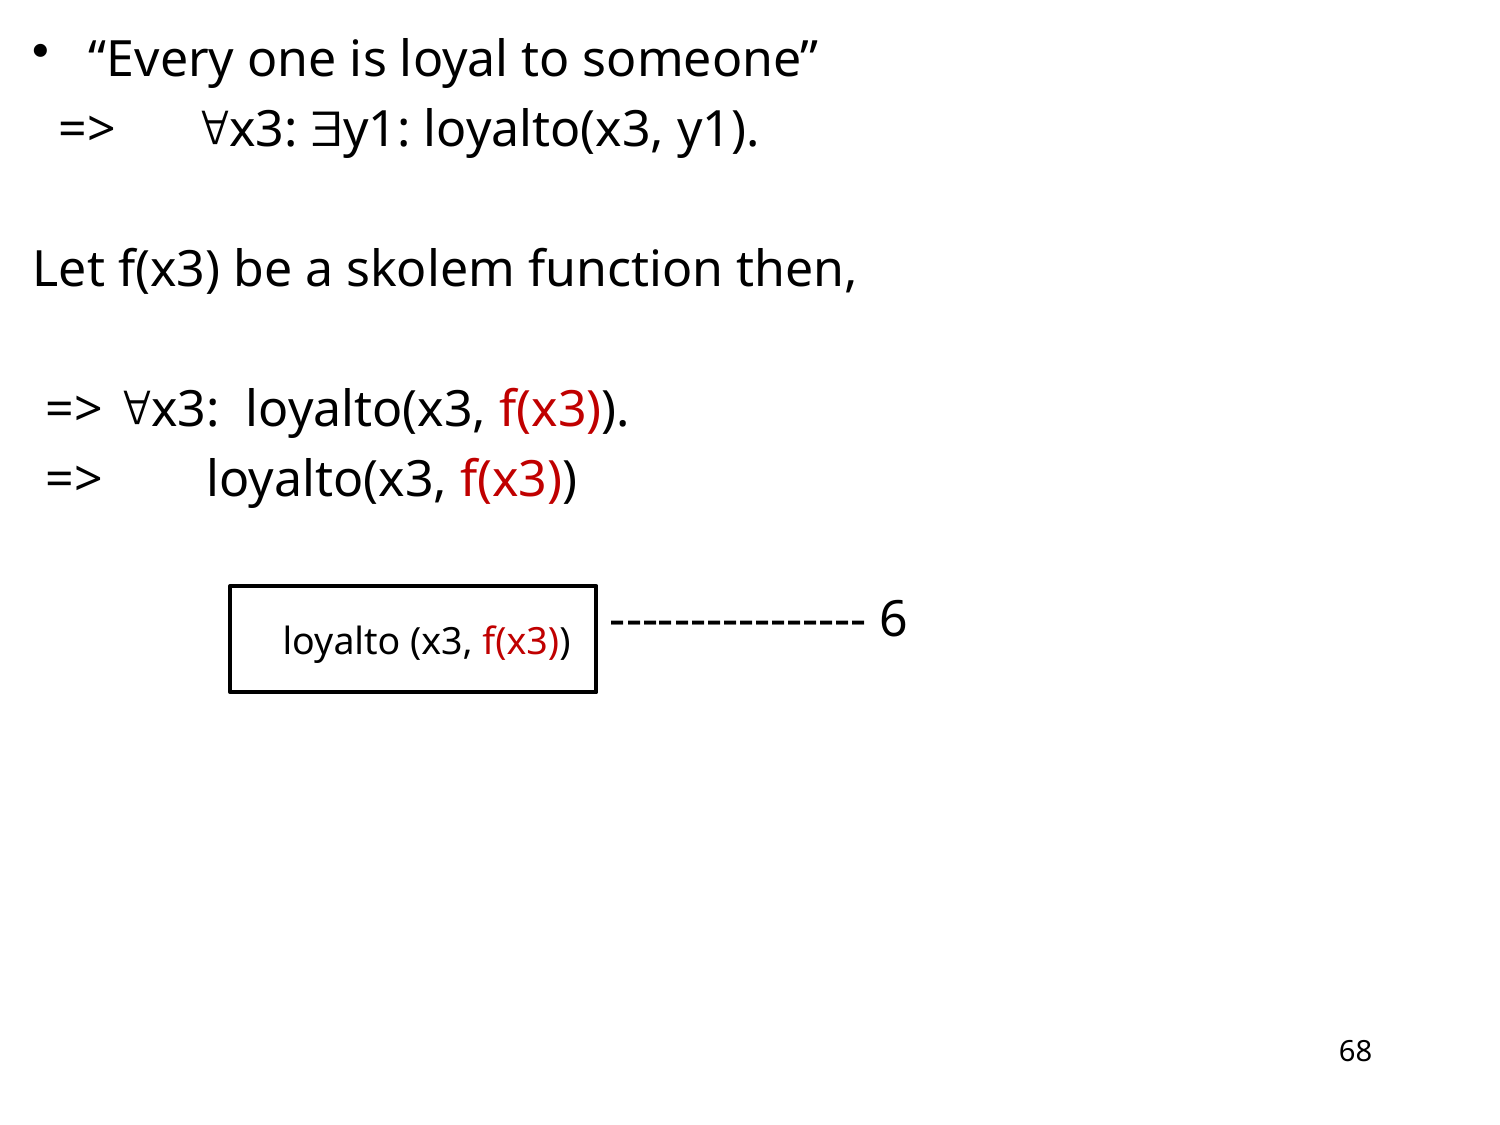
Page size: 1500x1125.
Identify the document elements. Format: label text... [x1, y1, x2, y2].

list “Every one is loyal to someone” => x3: y1: loyalto(x3, y1). Let f(x3) be a skolem function then, => x3: loyalto(x3, f(x3)). => loyalto(x3, f(x3)) ---------------- 6 [17, 19, 1500, 1125]
text_box [228, 584, 598, 694]
slide_number 68 [1074, 1025, 1388, 1100]
text_box loyalto (x3, f(x3)) [267, 609, 597, 715]
